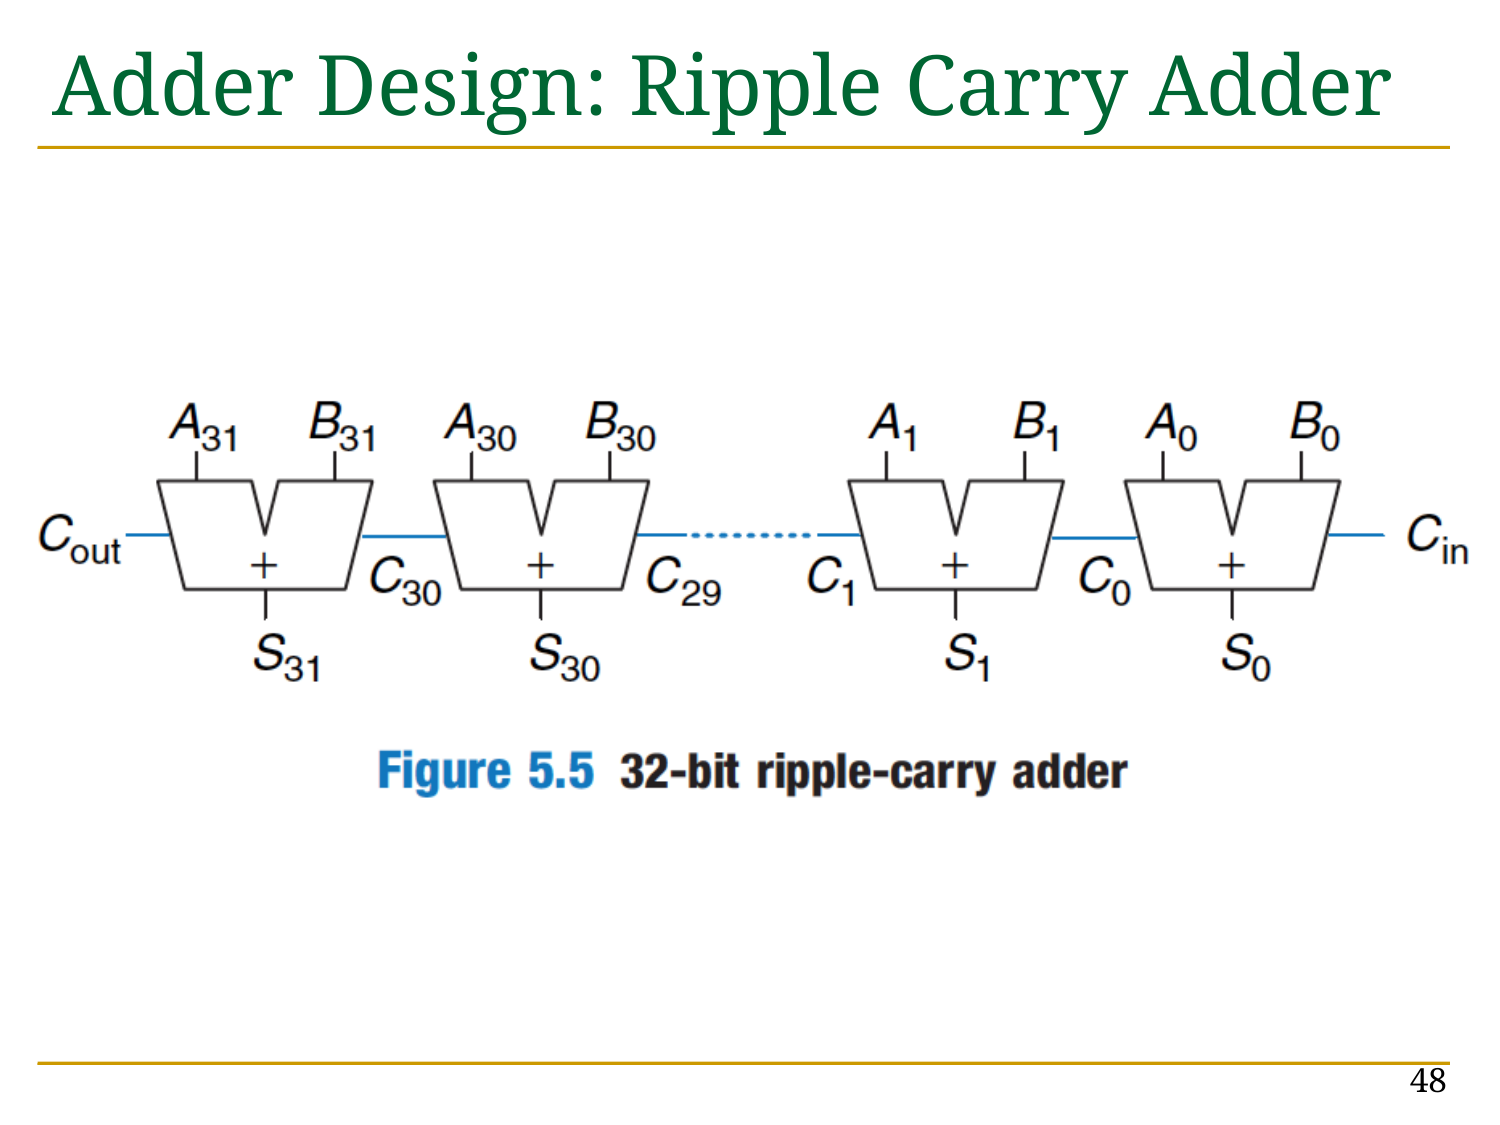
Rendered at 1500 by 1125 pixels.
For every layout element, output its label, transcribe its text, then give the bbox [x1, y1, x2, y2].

picture [35, 387, 1493, 822]
title Adder Design: Ripple Carry Adder [37, 24, 1450, 200]
slide_number 48 [1111, 1036, 1462, 1112]
